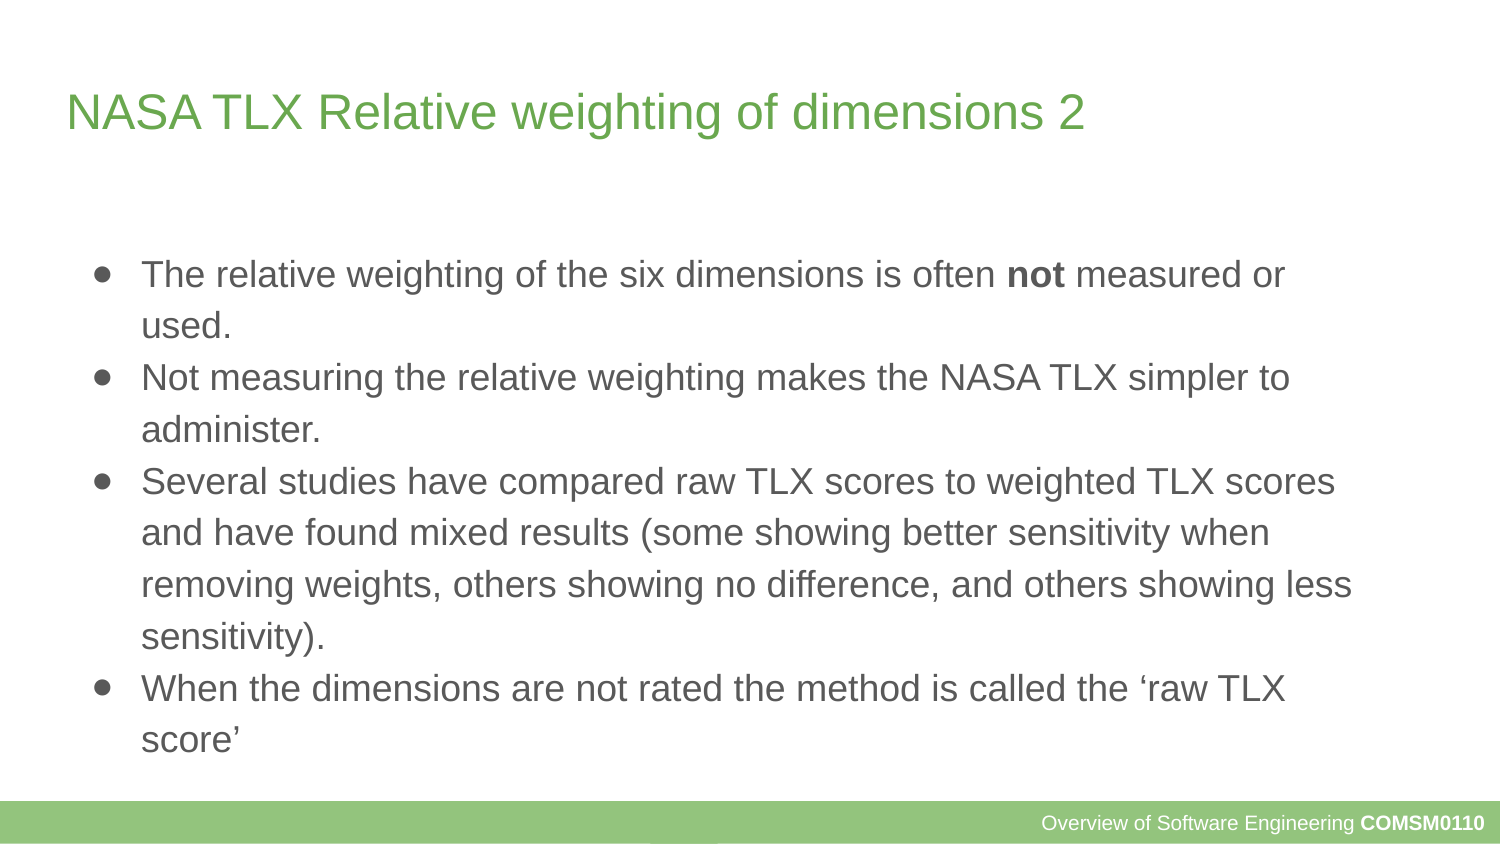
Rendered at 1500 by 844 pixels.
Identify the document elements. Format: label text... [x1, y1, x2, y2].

title NASA TLX Relative weighting of dimensions 2 [51, 91, 1119, 216]
list The relative weighting of the six dimensions is often not measured or used. Not measuring the relative weighting makes the NASA TLX simpler to administer. Several studies have compared raw TLX scores to weighted TLX scores and have found mixed results (some showing better sensitivity when removing weights, others showing no difference, and others showing less sensitivity). When the dimensions are not rated the method is called the ‘raw TLX score’ [51, 227, 1391, 466]
